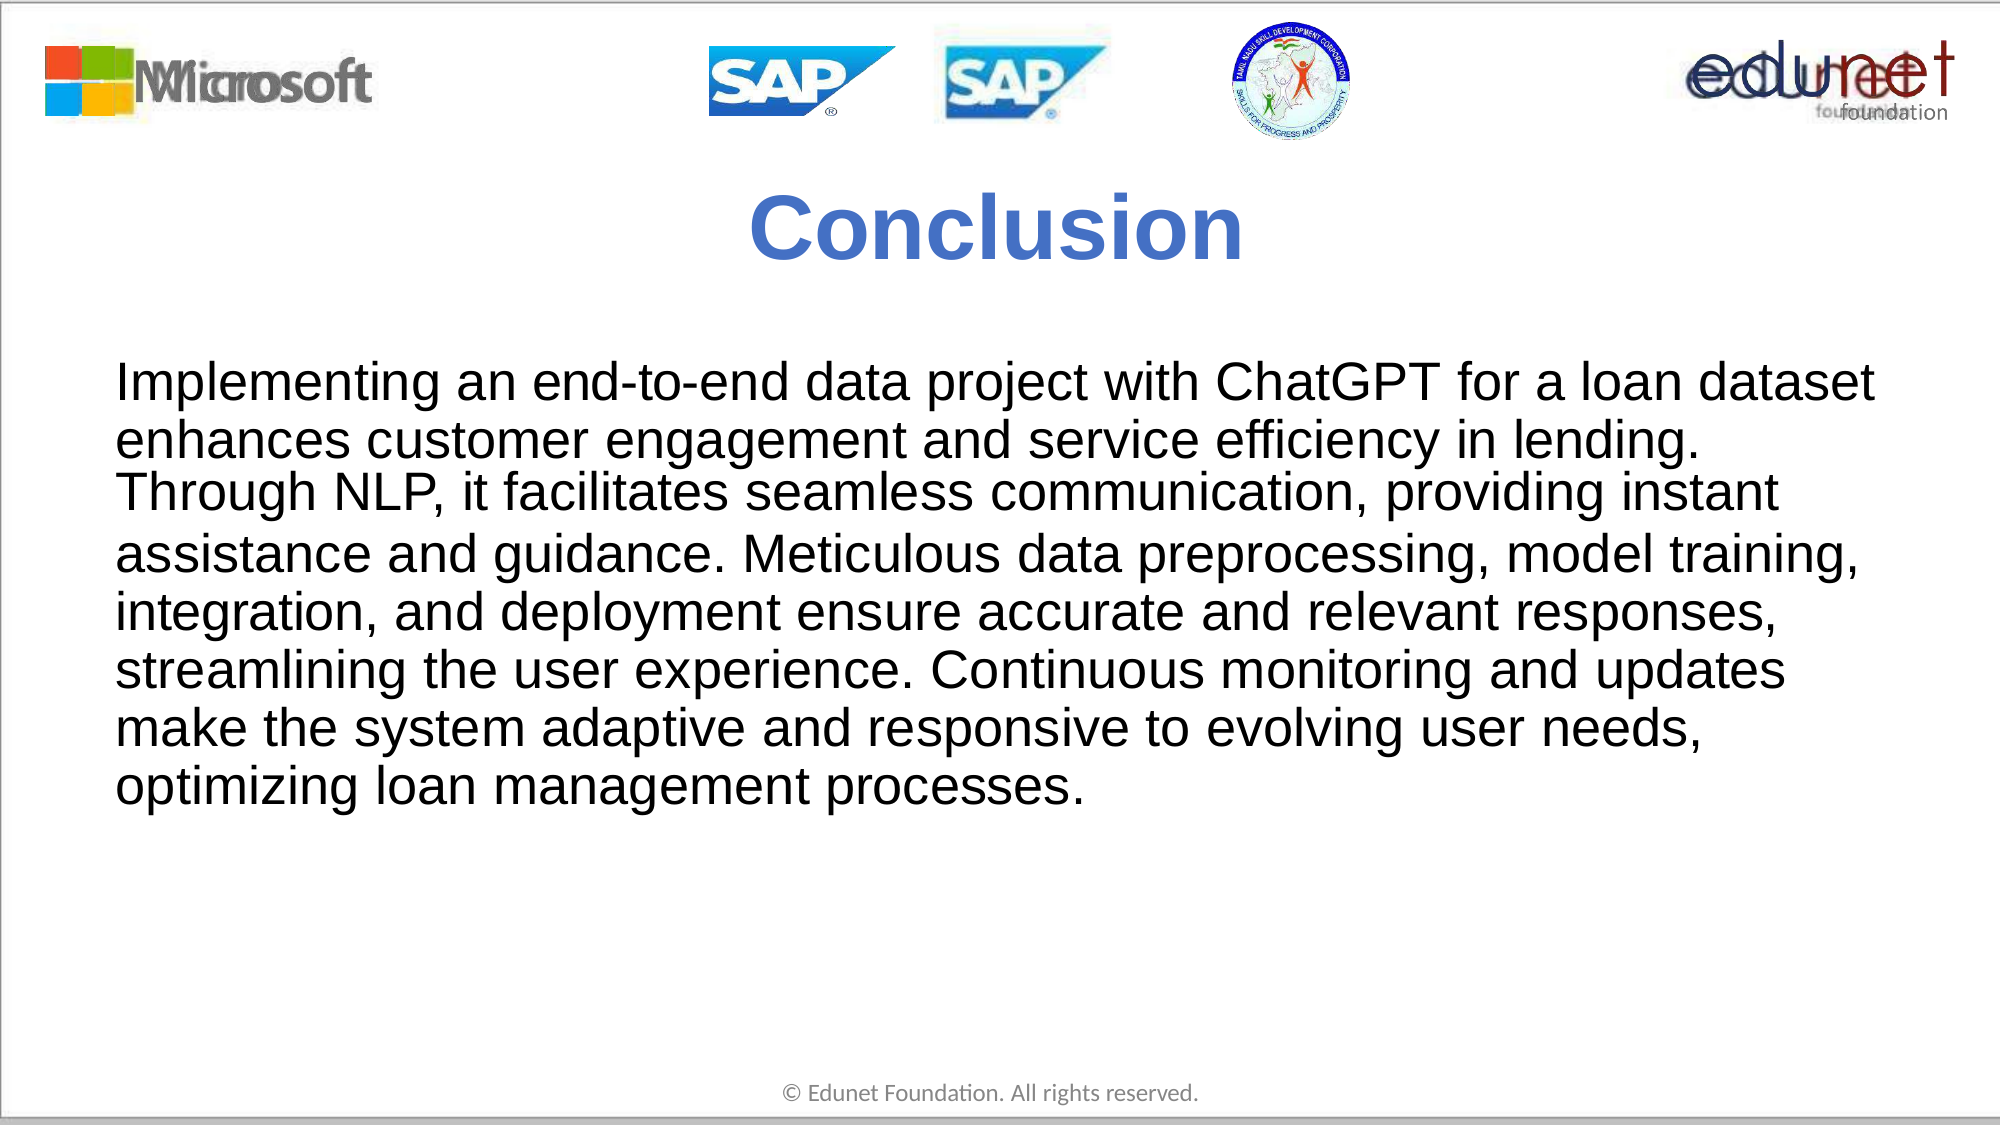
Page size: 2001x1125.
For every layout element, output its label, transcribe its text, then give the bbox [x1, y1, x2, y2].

title Conclusion [745, 165, 1248, 342]
footer © Edunet Foundation. All rights reserved. [779, 1081, 1244, 1125]
picture [0, 0, 2000, 1125]
list Implementing an end-to-end data project with ChatGPT for a loan dataset enhances customer engagement and service efficiency in lending. Through NLP, it facilitates seamless communication, providing instant assistance and guidance. Meticulous data preprocessing, model training, integration, and deployment ensure accurate and relevant responses, streamlining the user experience. Continuous monitoring and updates make the system adaptive and responsive to evolving user needs, optimizing loan management processes. [113, 342, 1887, 991]
